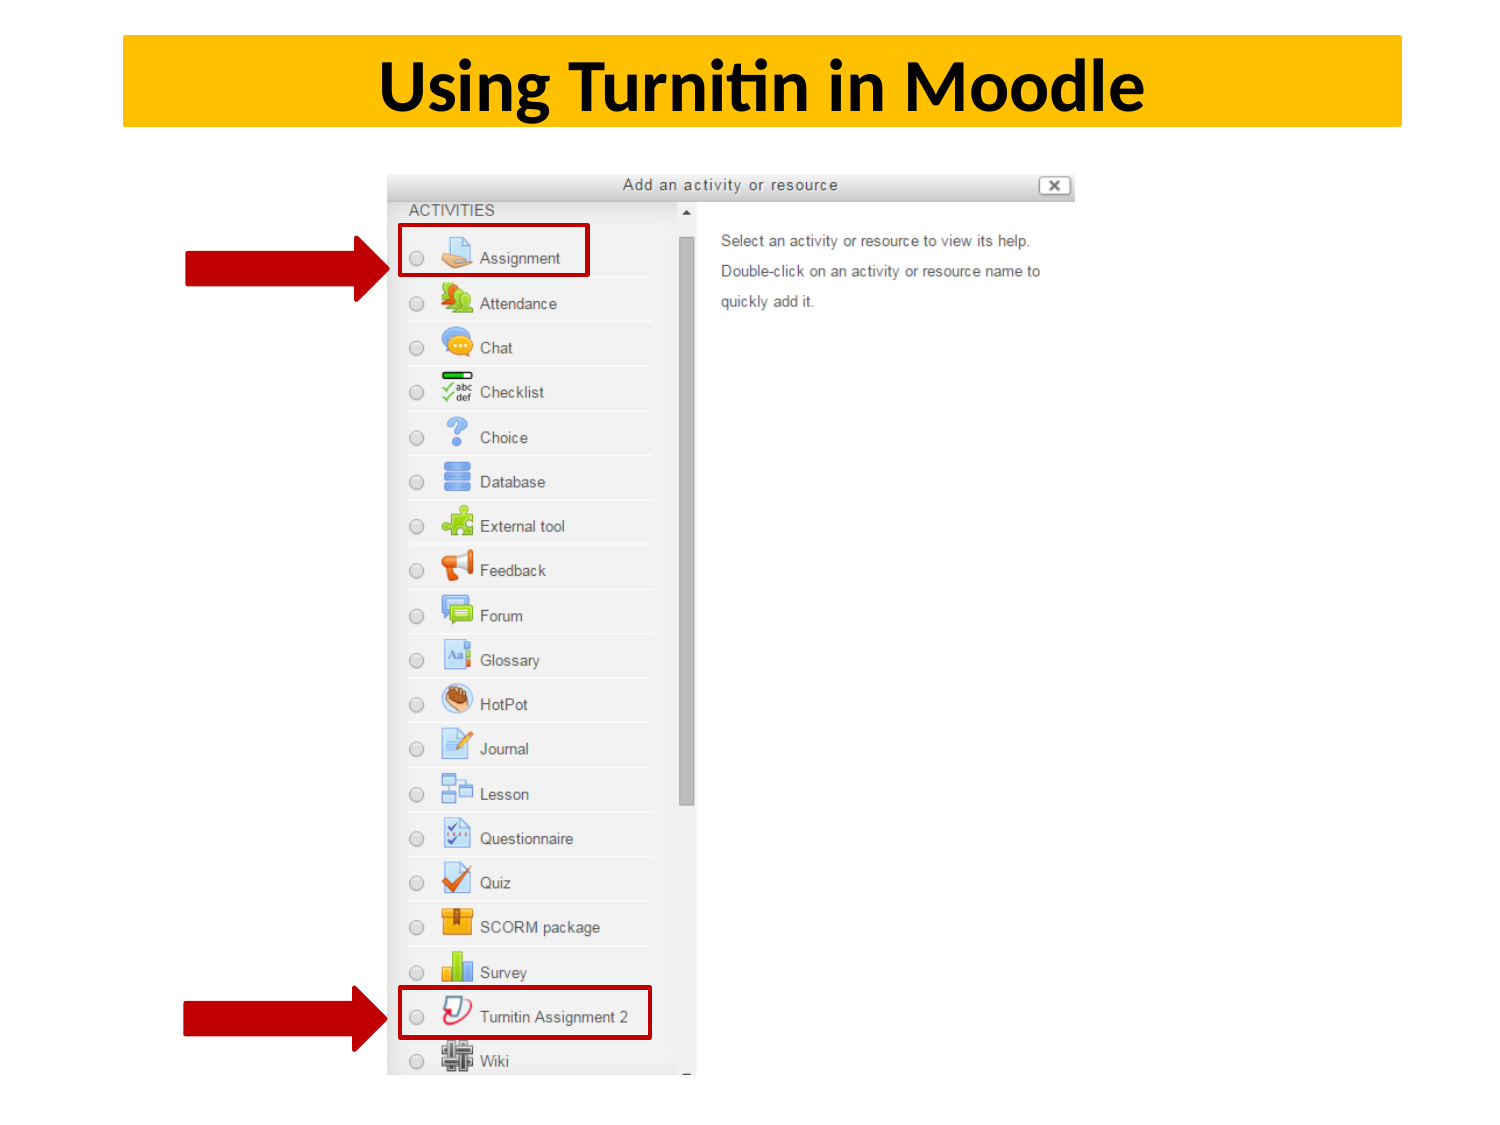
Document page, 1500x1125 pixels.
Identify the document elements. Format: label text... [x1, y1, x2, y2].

text_box [185, 235, 382, 302]
text_box [183, 985, 382, 1052]
text_box Using Turnitin in Moodle [123, 35, 1402, 127]
picture [387, 174, 1076, 1075]
